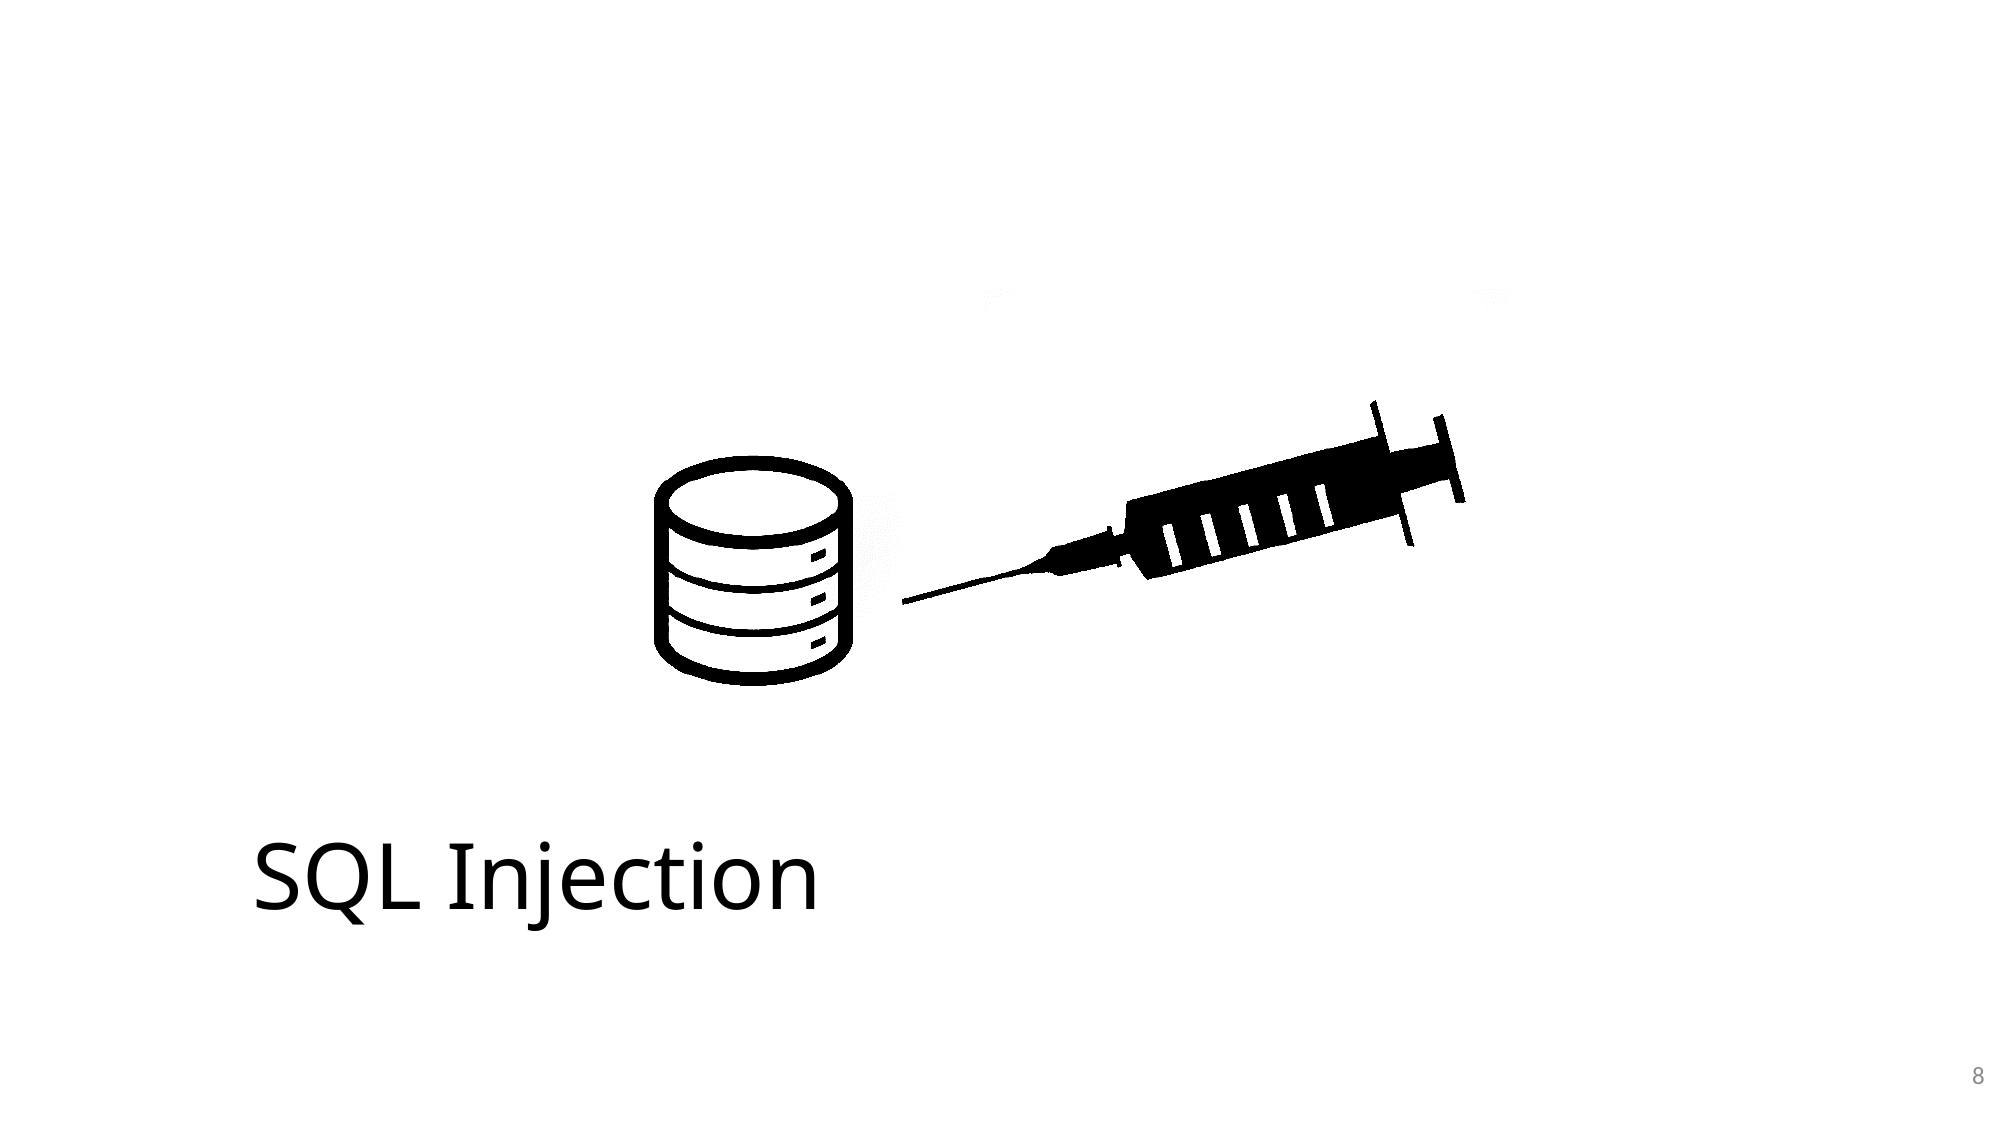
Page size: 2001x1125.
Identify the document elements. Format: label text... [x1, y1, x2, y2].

title SQL Injection [237, 812, 1704, 948]
picture [447, 287, 1553, 720]
slide_number 8 [1929, 1049, 2000, 1100]
